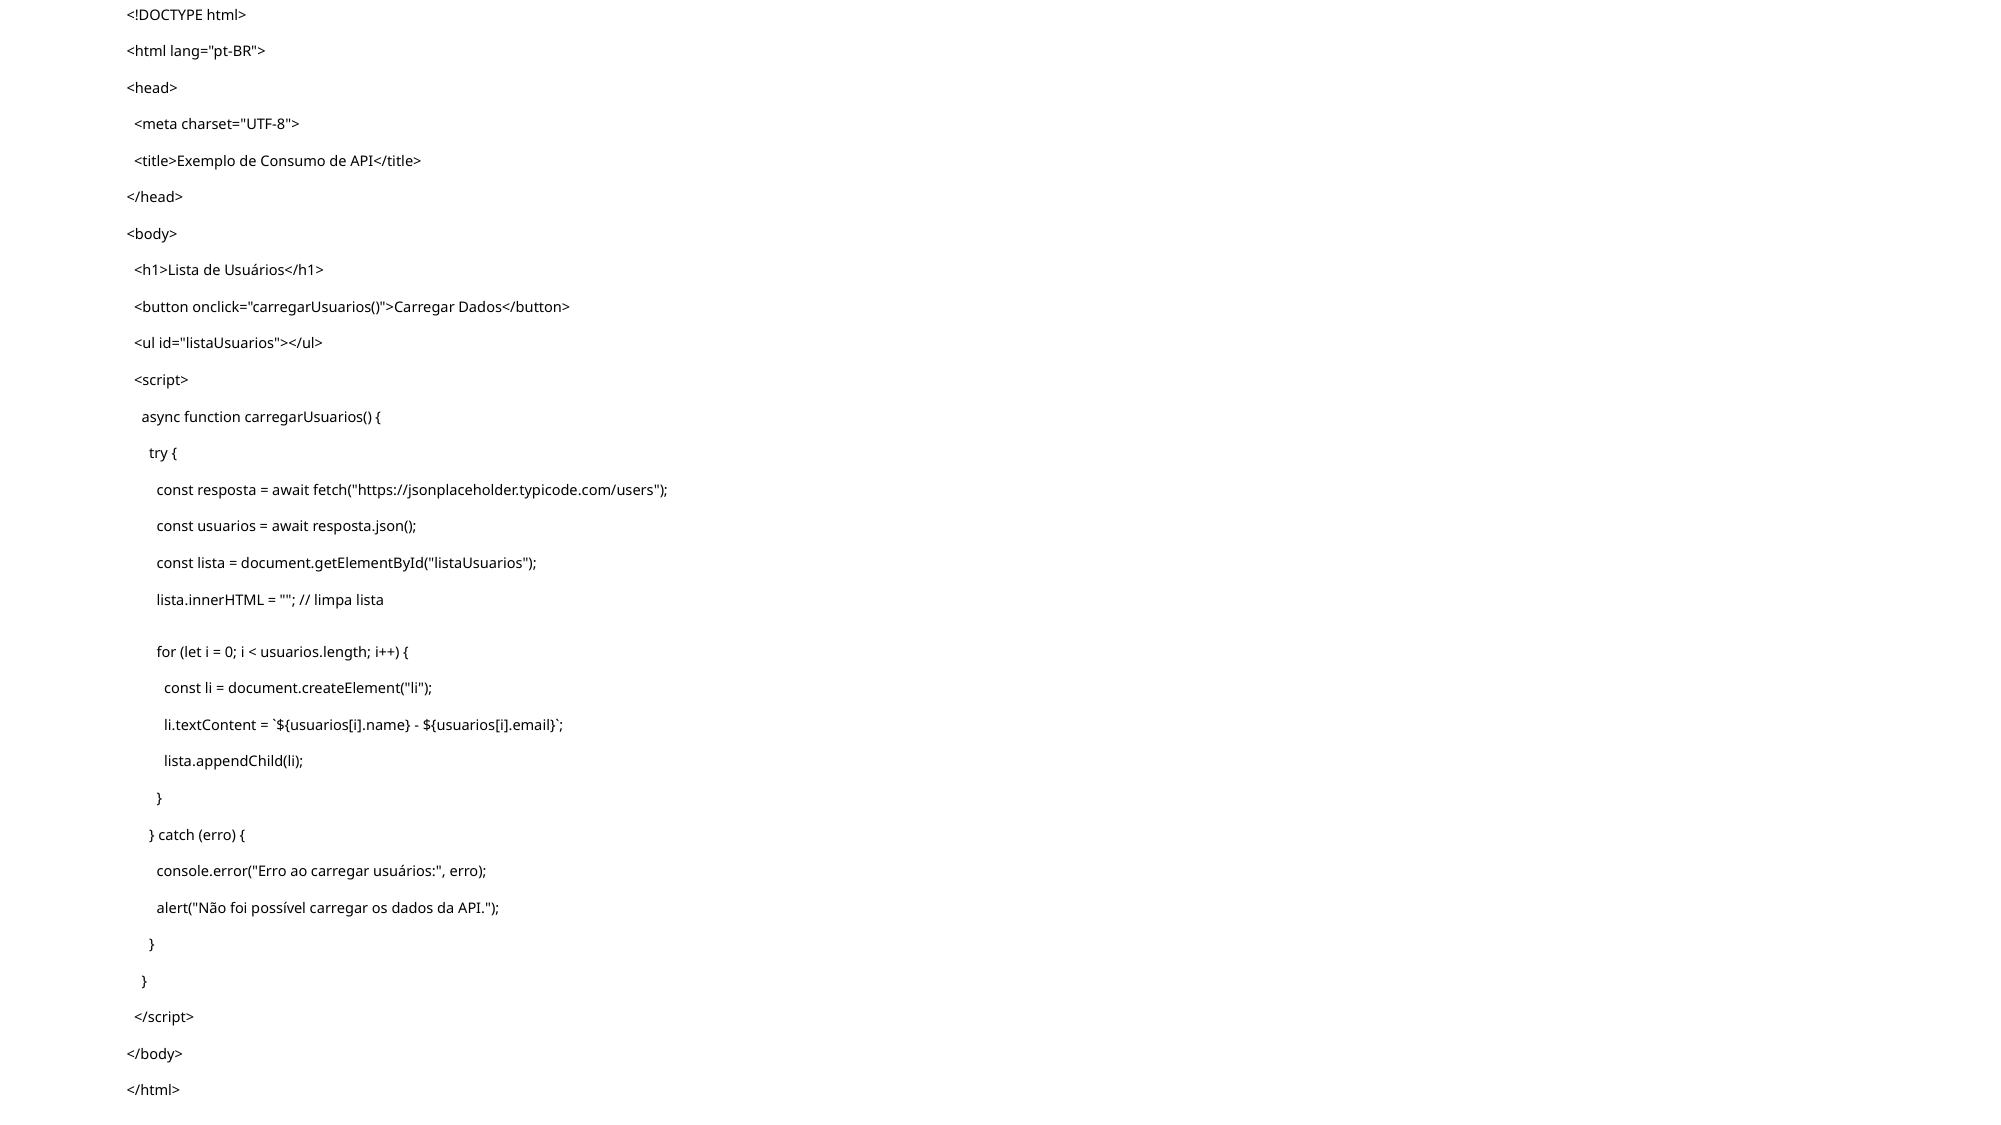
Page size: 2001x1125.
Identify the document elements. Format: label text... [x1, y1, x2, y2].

list <!DOCTYPE html> <html lang="pt-BR"> <head> <meta charset="UTF-8"> <title>Exemplo de Consumo de API</title> </head> <body> <h1>Lista de Usuários</h1> <button onclick="carregarUsuarios()">Carregar Dados</button> <ul id="listaUsuarios"></ul> <script> async function carregarUsuarios() { try { const resposta = await fetch("https://jsonplaceholder.typicode.com/users"); const usuarios = await resposta.json(); const lista = document.getElementById("listaUsuarios"); lista.innerHTML = ""; // limpa lista for (let i = 0; i < usuarios.length; i++) { const li = document.createElement("li"); li.textContent = `${usuarios[i].name} - ${usuarios[i].email}`; lista.appendChild(li); } } catch (erro) { console.error("Erro ao carregar usuários:", erro); alert("Não foi possível carregar os dados da API."); } } </script> </body> </html> [111, 0, 1837, 990]
